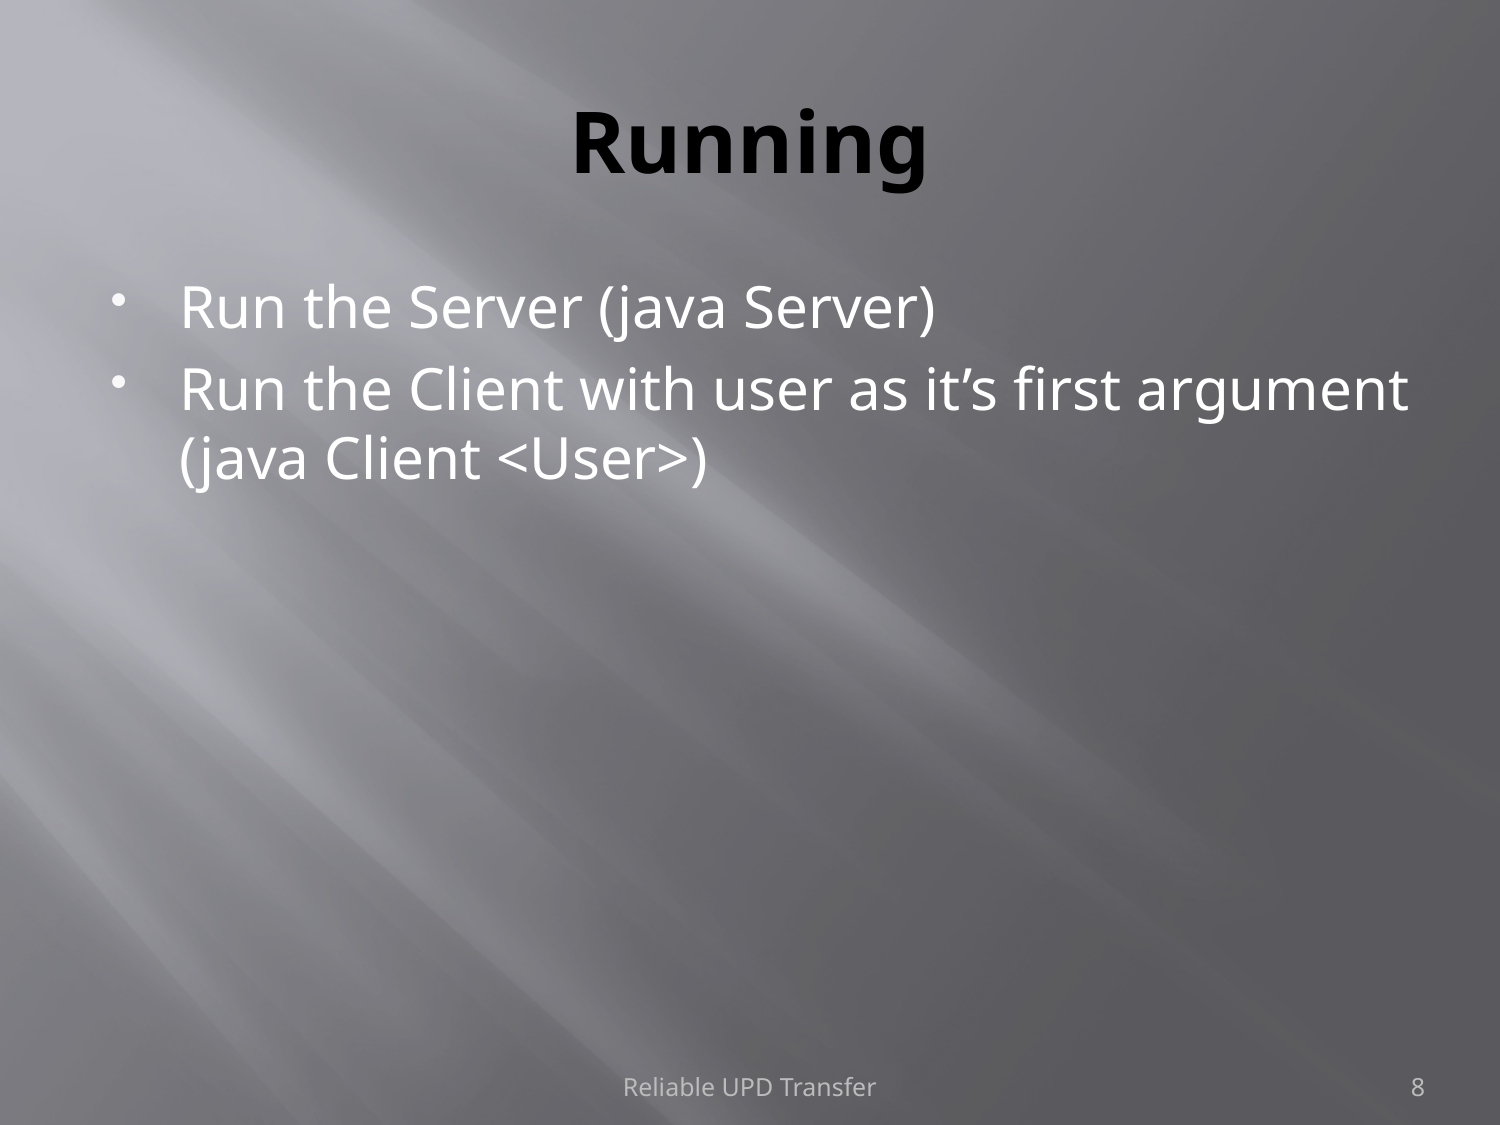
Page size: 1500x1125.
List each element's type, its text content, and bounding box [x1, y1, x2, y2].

title Running [75, 45, 1425, 233]
list Run the Server (java Server) Run the Client with user as it’s first argument (java Client <User>) [75, 262, 1425, 1035]
slide_number 8 [1299, 1052, 1425, 1113]
footer Reliable UPD Transfer [512, 1052, 988, 1113]
